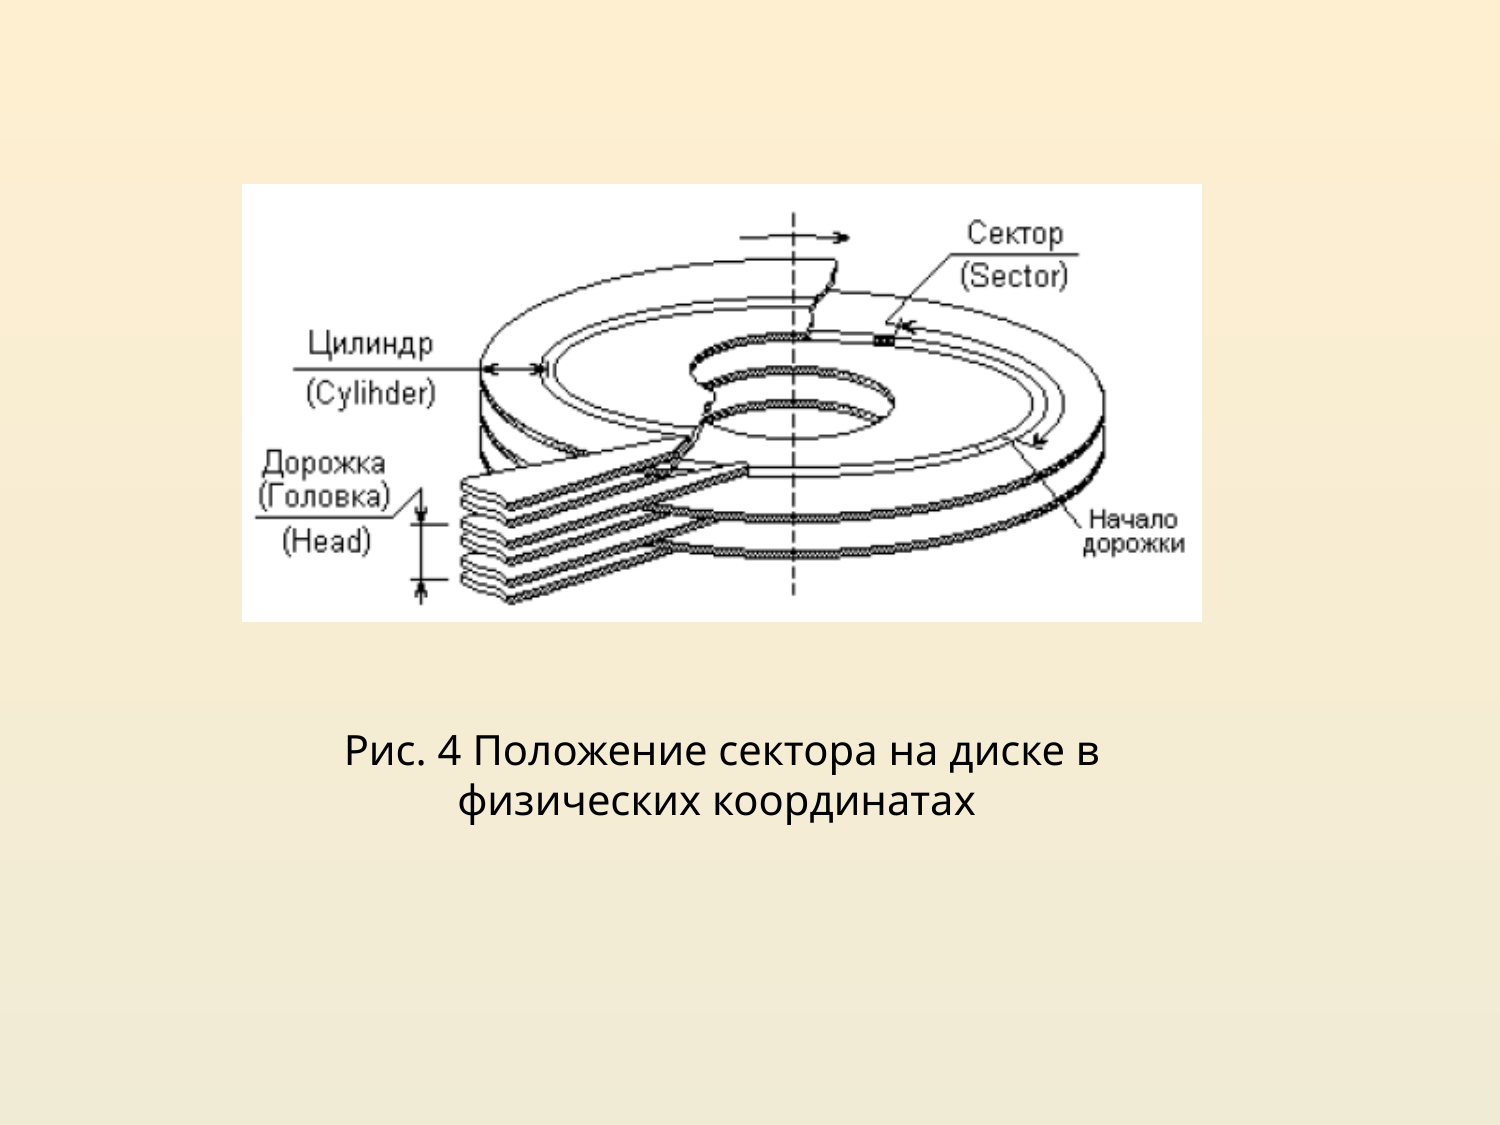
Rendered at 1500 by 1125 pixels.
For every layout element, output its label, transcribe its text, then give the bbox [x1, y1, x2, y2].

picture [241, 184, 1202, 622]
text_box Рис. 4 Положение сектора на диске в физических координатах [242, 716, 1202, 831]
